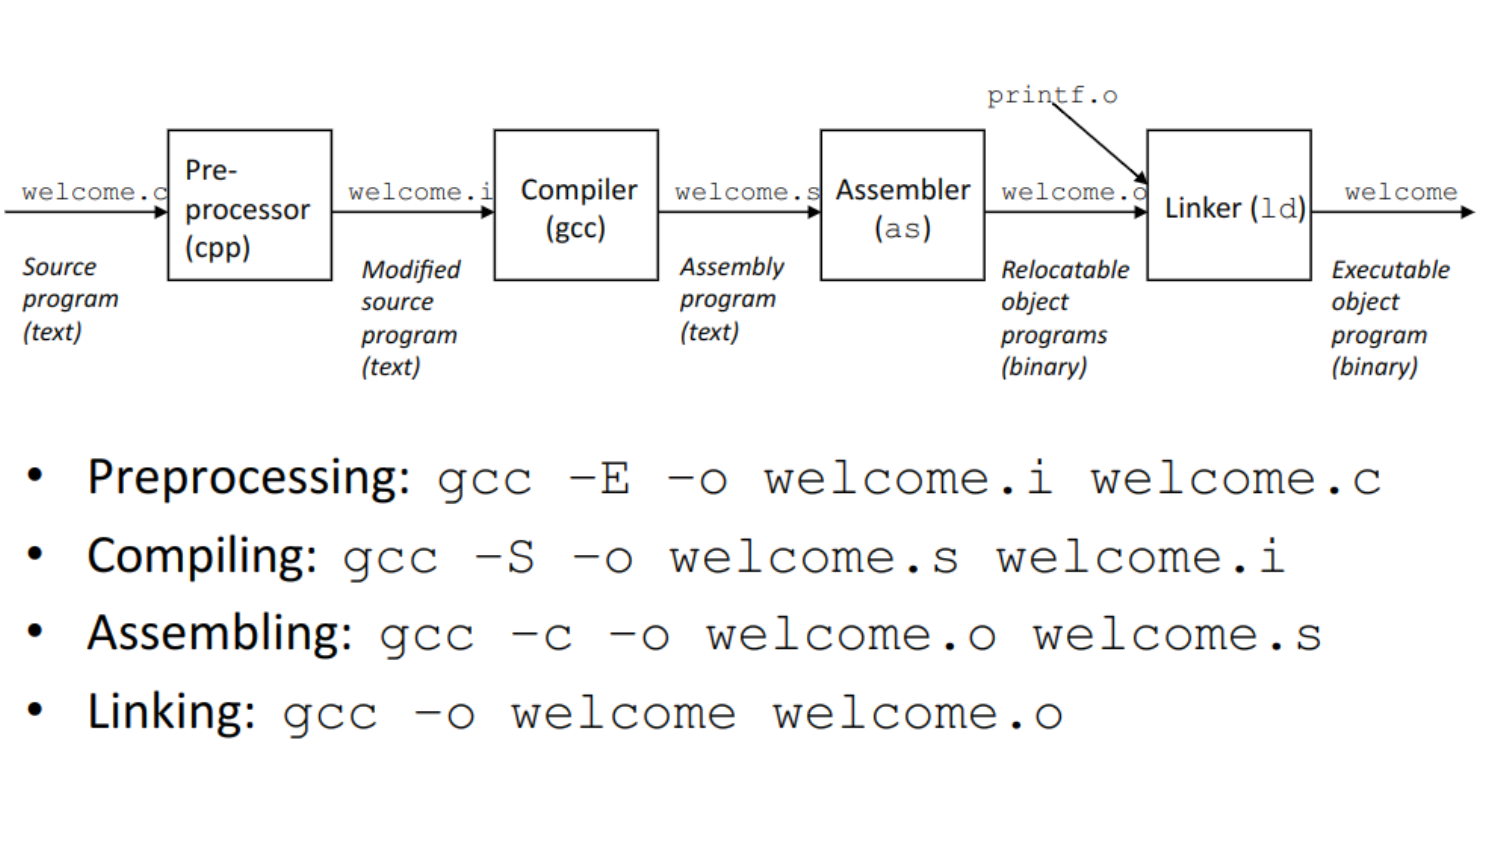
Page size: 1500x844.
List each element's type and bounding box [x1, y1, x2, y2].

picture [0, 80, 1500, 764]
